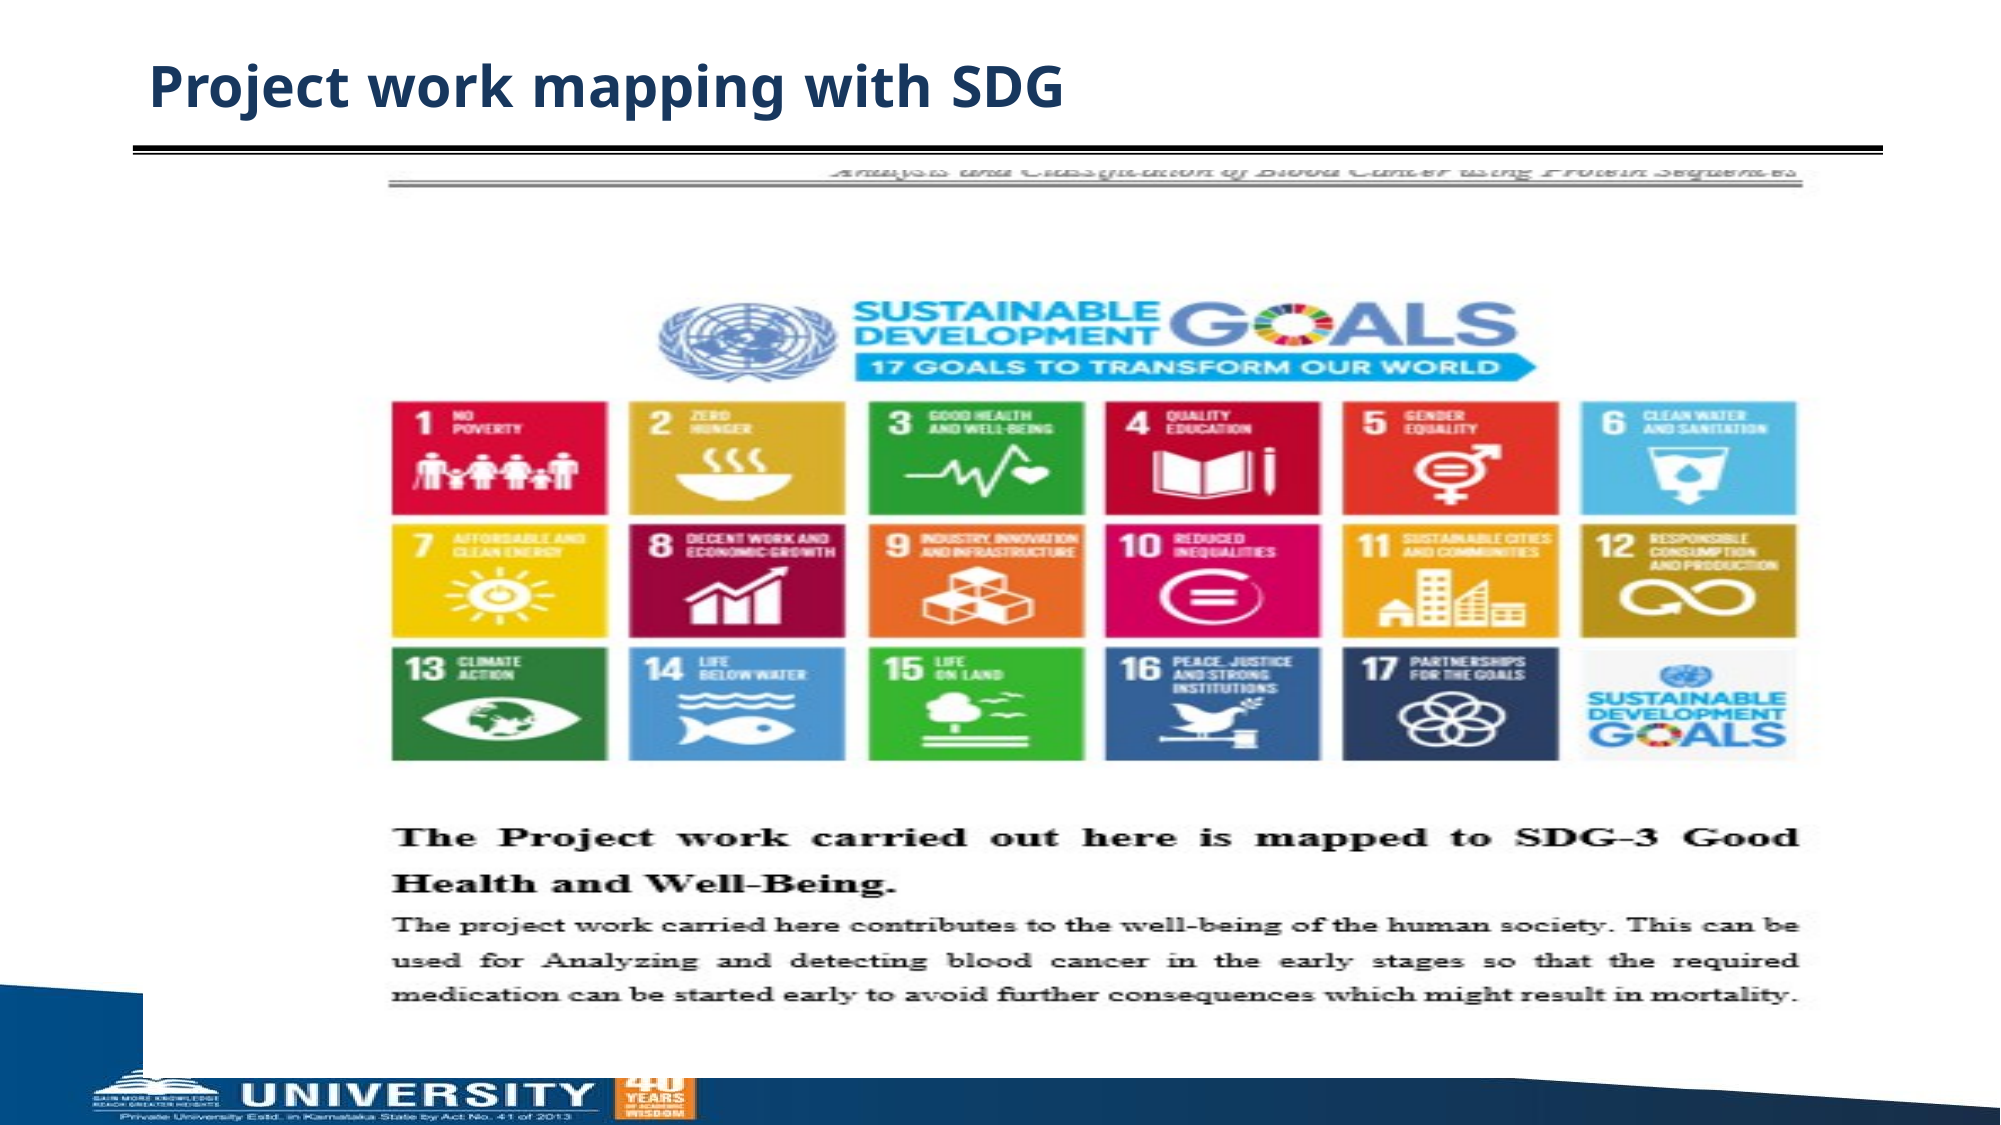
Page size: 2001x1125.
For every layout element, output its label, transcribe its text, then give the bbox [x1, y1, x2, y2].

title Project work mapping with SDG [135, 47, 1223, 239]
picture [0, 169, 2000, 1125]
